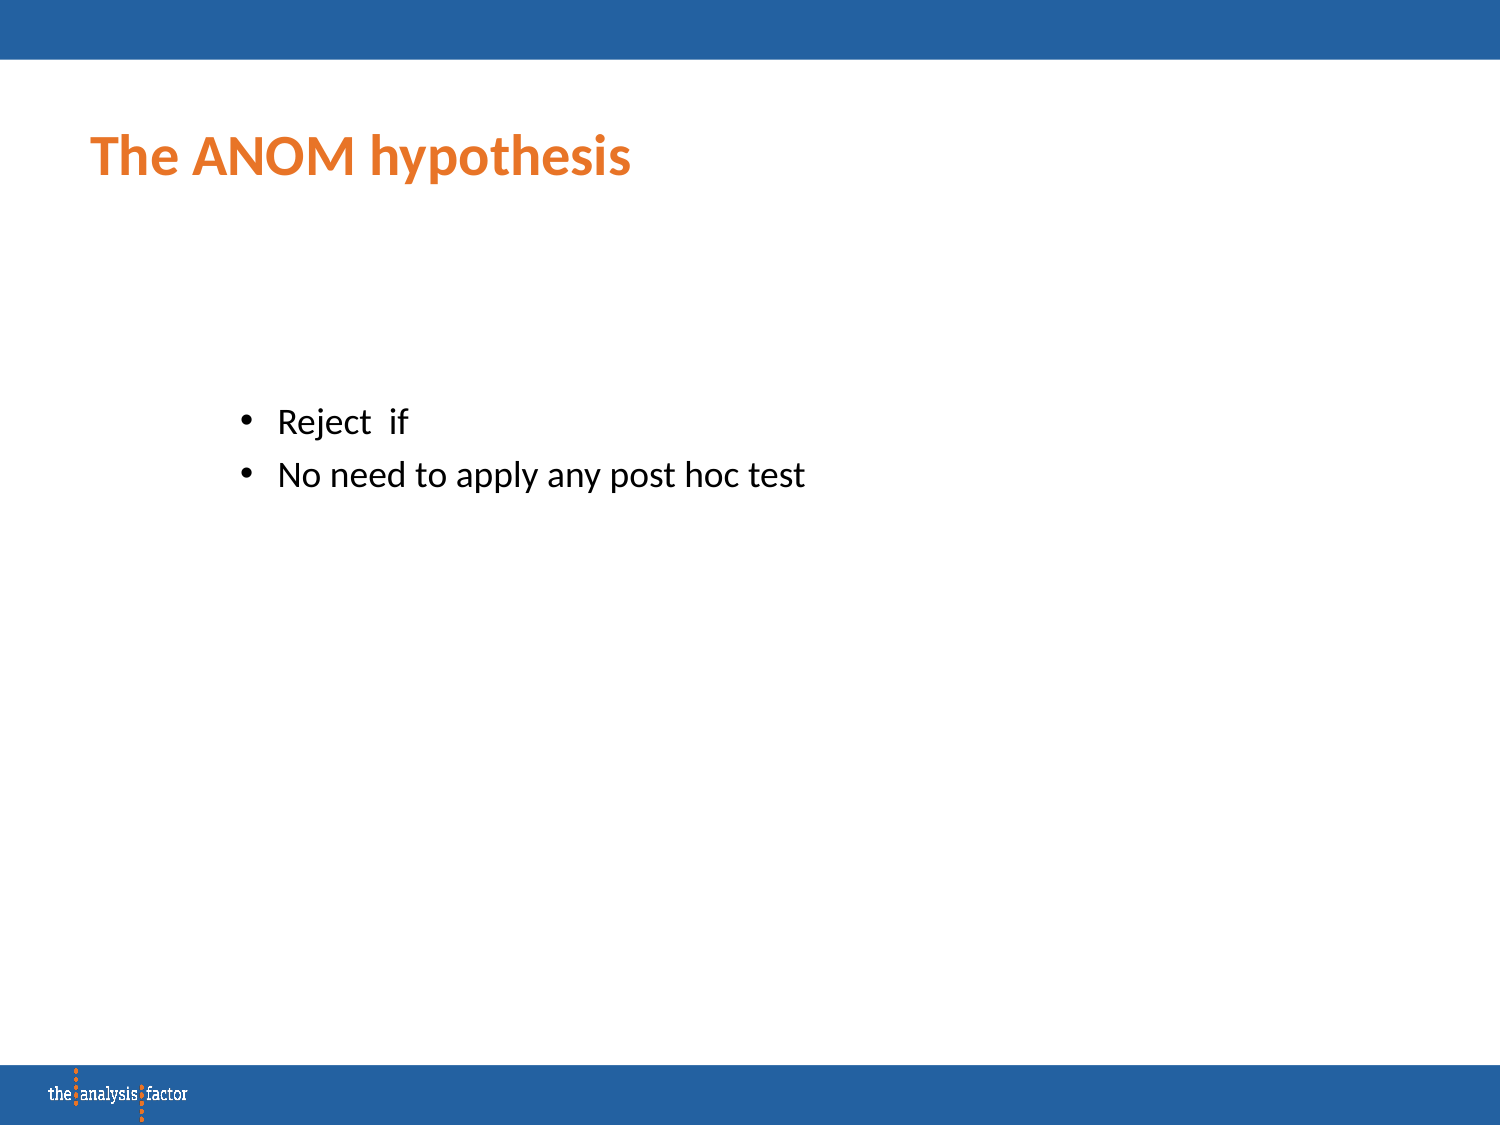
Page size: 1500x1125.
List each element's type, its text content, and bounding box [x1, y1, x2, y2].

picture [48, 1068, 188, 1123]
title The ANOM hypothesis [75, 58, 1425, 246]
list Reject if No need to apply any post hoc test [75, 262, 1425, 1063]
